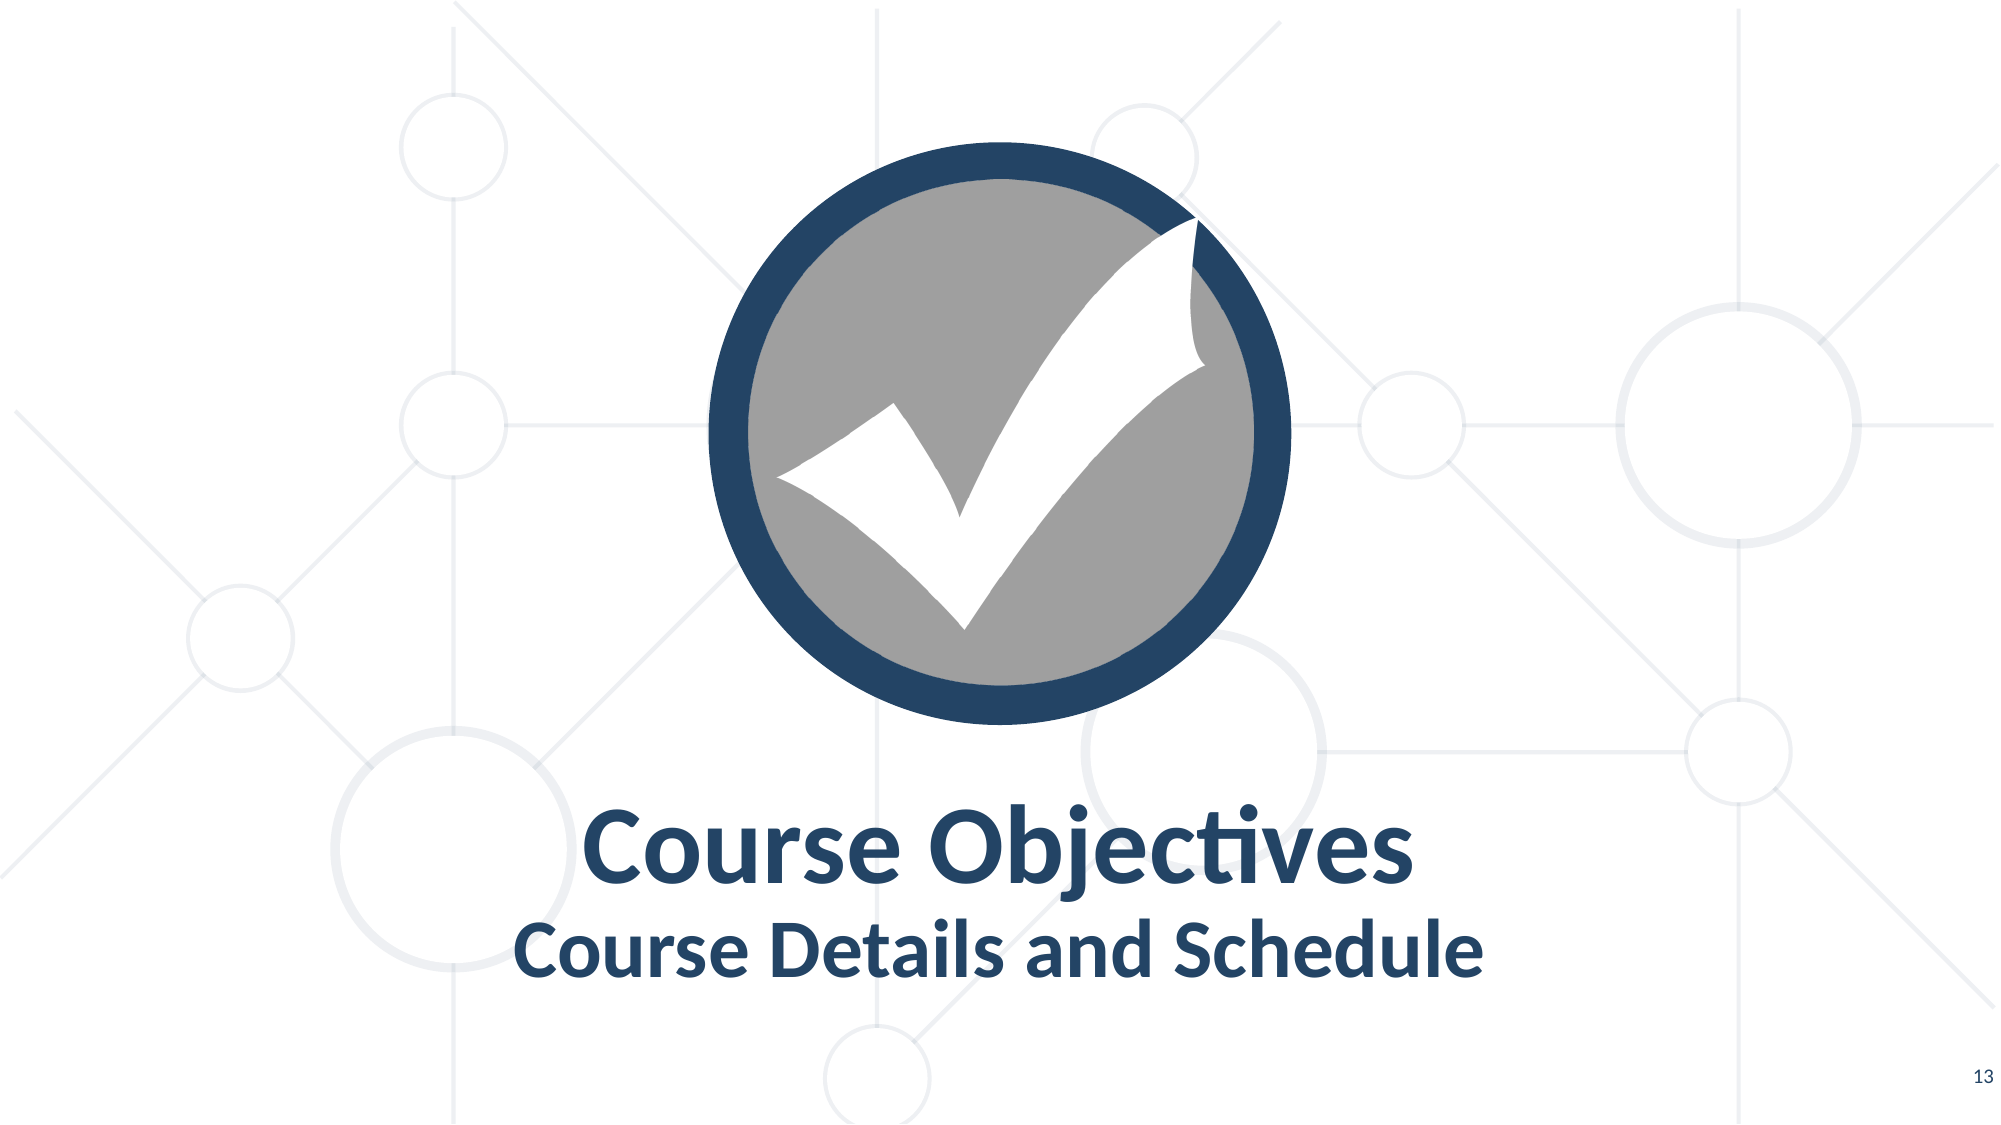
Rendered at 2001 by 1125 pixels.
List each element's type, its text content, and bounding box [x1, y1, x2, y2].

slide_number 13 [1929, 1049, 2000, 1100]
picture [746, 179, 1254, 687]
list Course Details and Schedule [100, 900, 1900, 983]
list Course Objectives [100, 771, 1900, 898]
